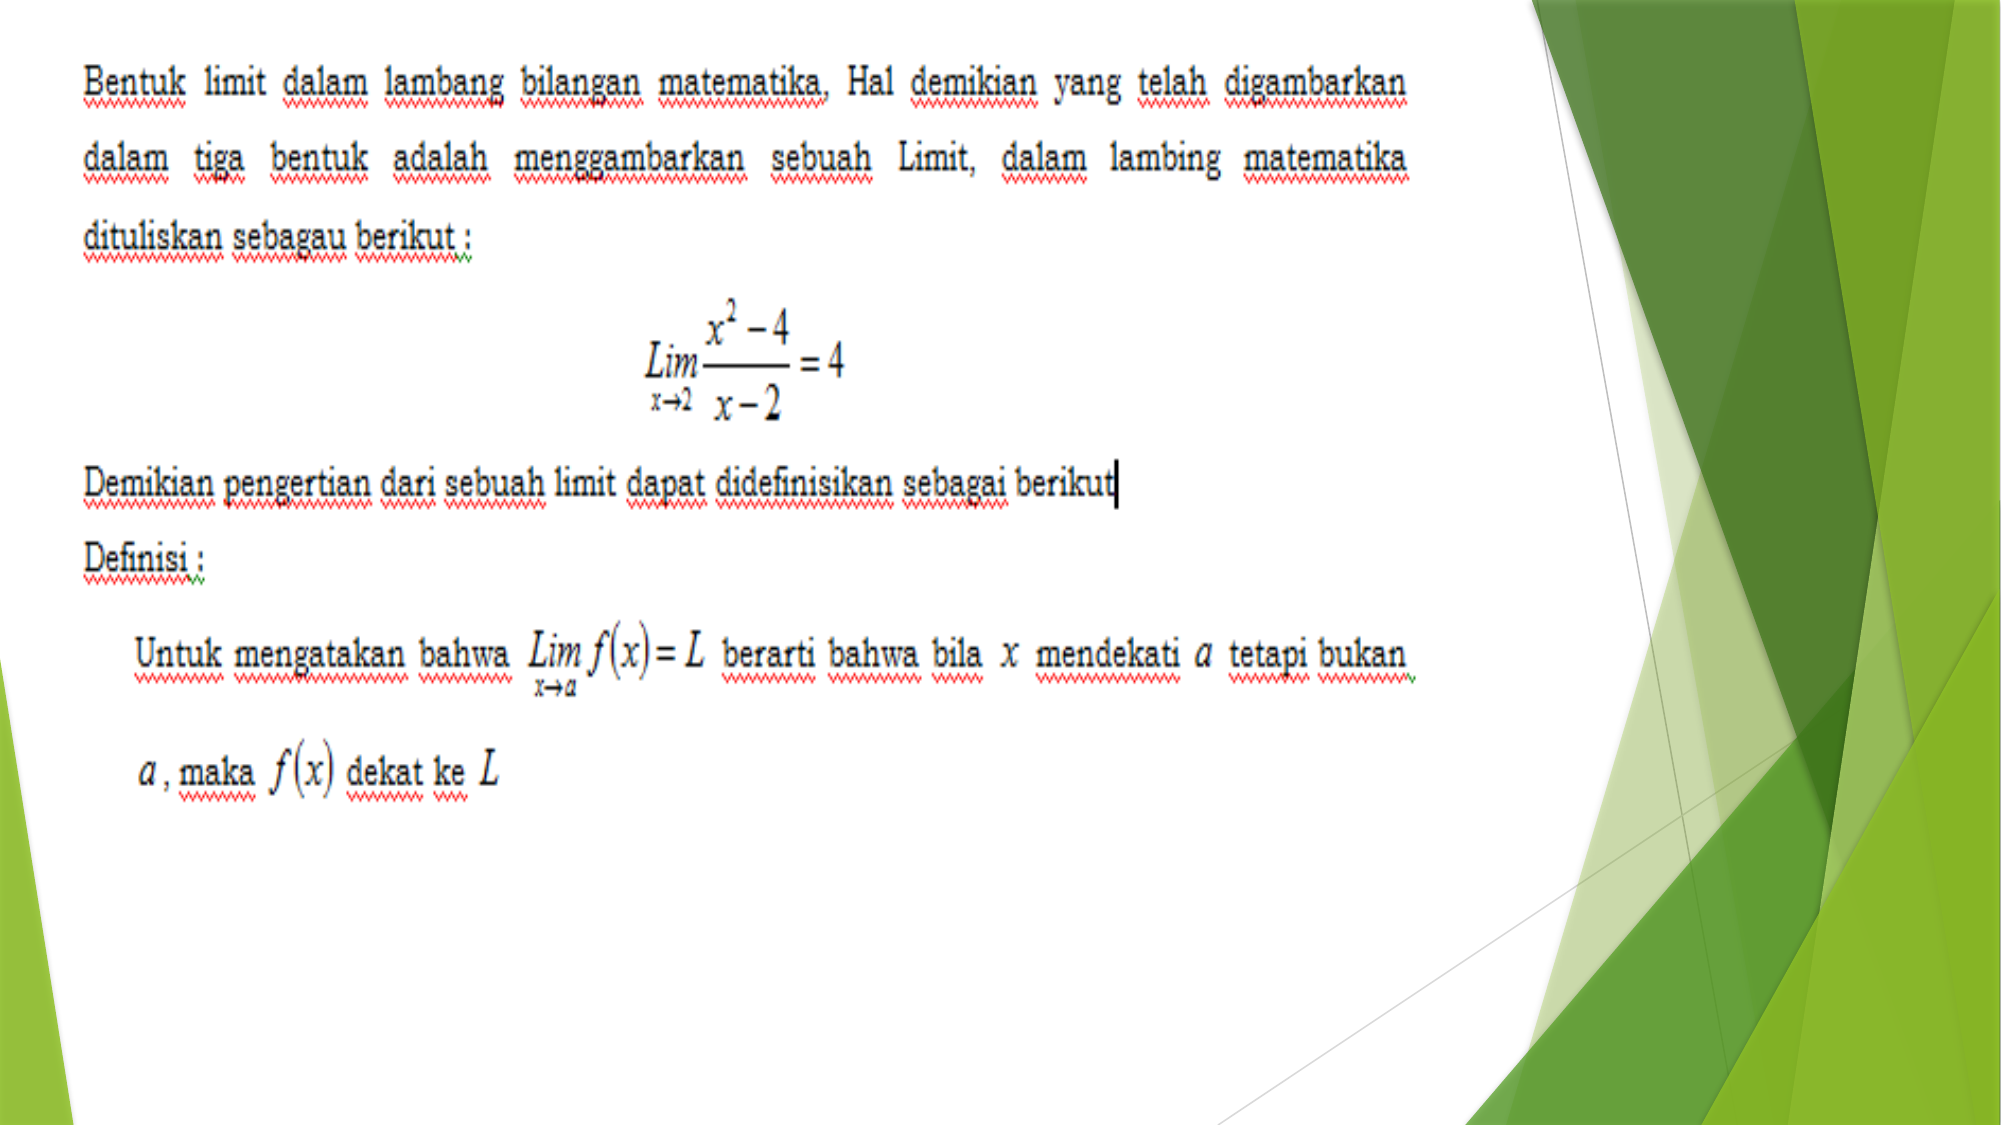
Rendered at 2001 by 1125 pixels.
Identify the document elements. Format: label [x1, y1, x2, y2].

list [41, 35, 1491, 910]
